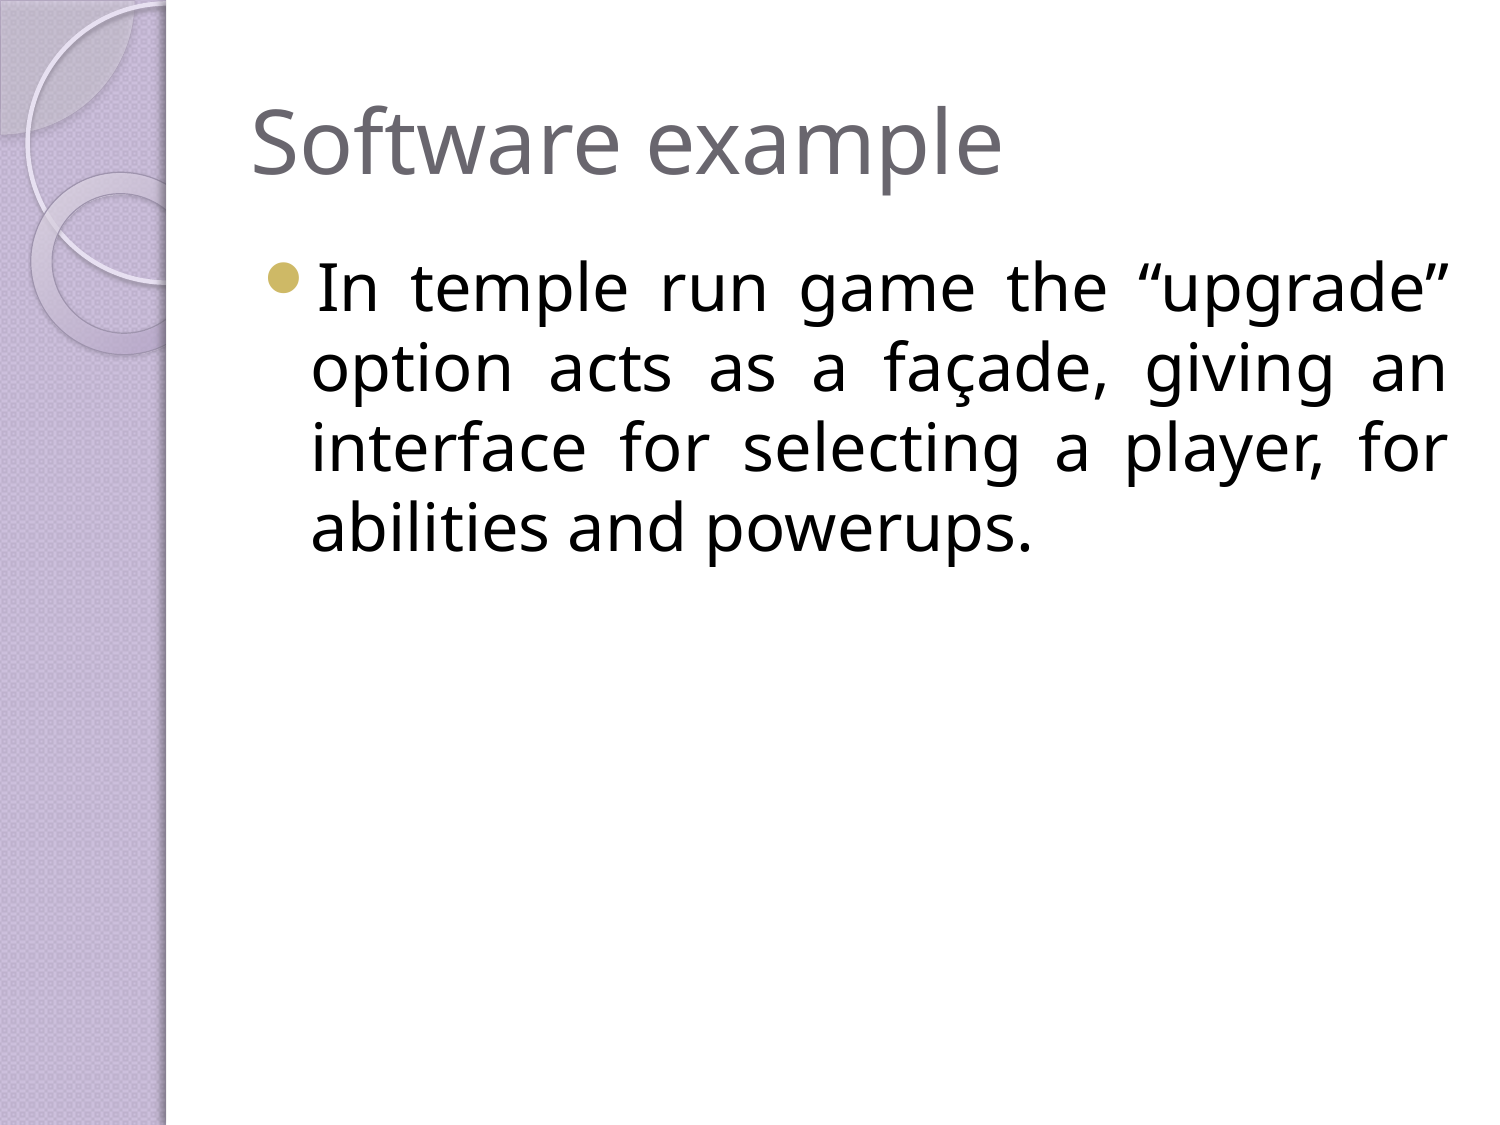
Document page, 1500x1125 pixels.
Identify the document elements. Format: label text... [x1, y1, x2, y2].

title Software example [235, 45, 1466, 233]
list In temple run game the “upgrade” option acts as a façade, giving an interface for selecting a player, for abilities and powerups. [235, 237, 1466, 1025]
